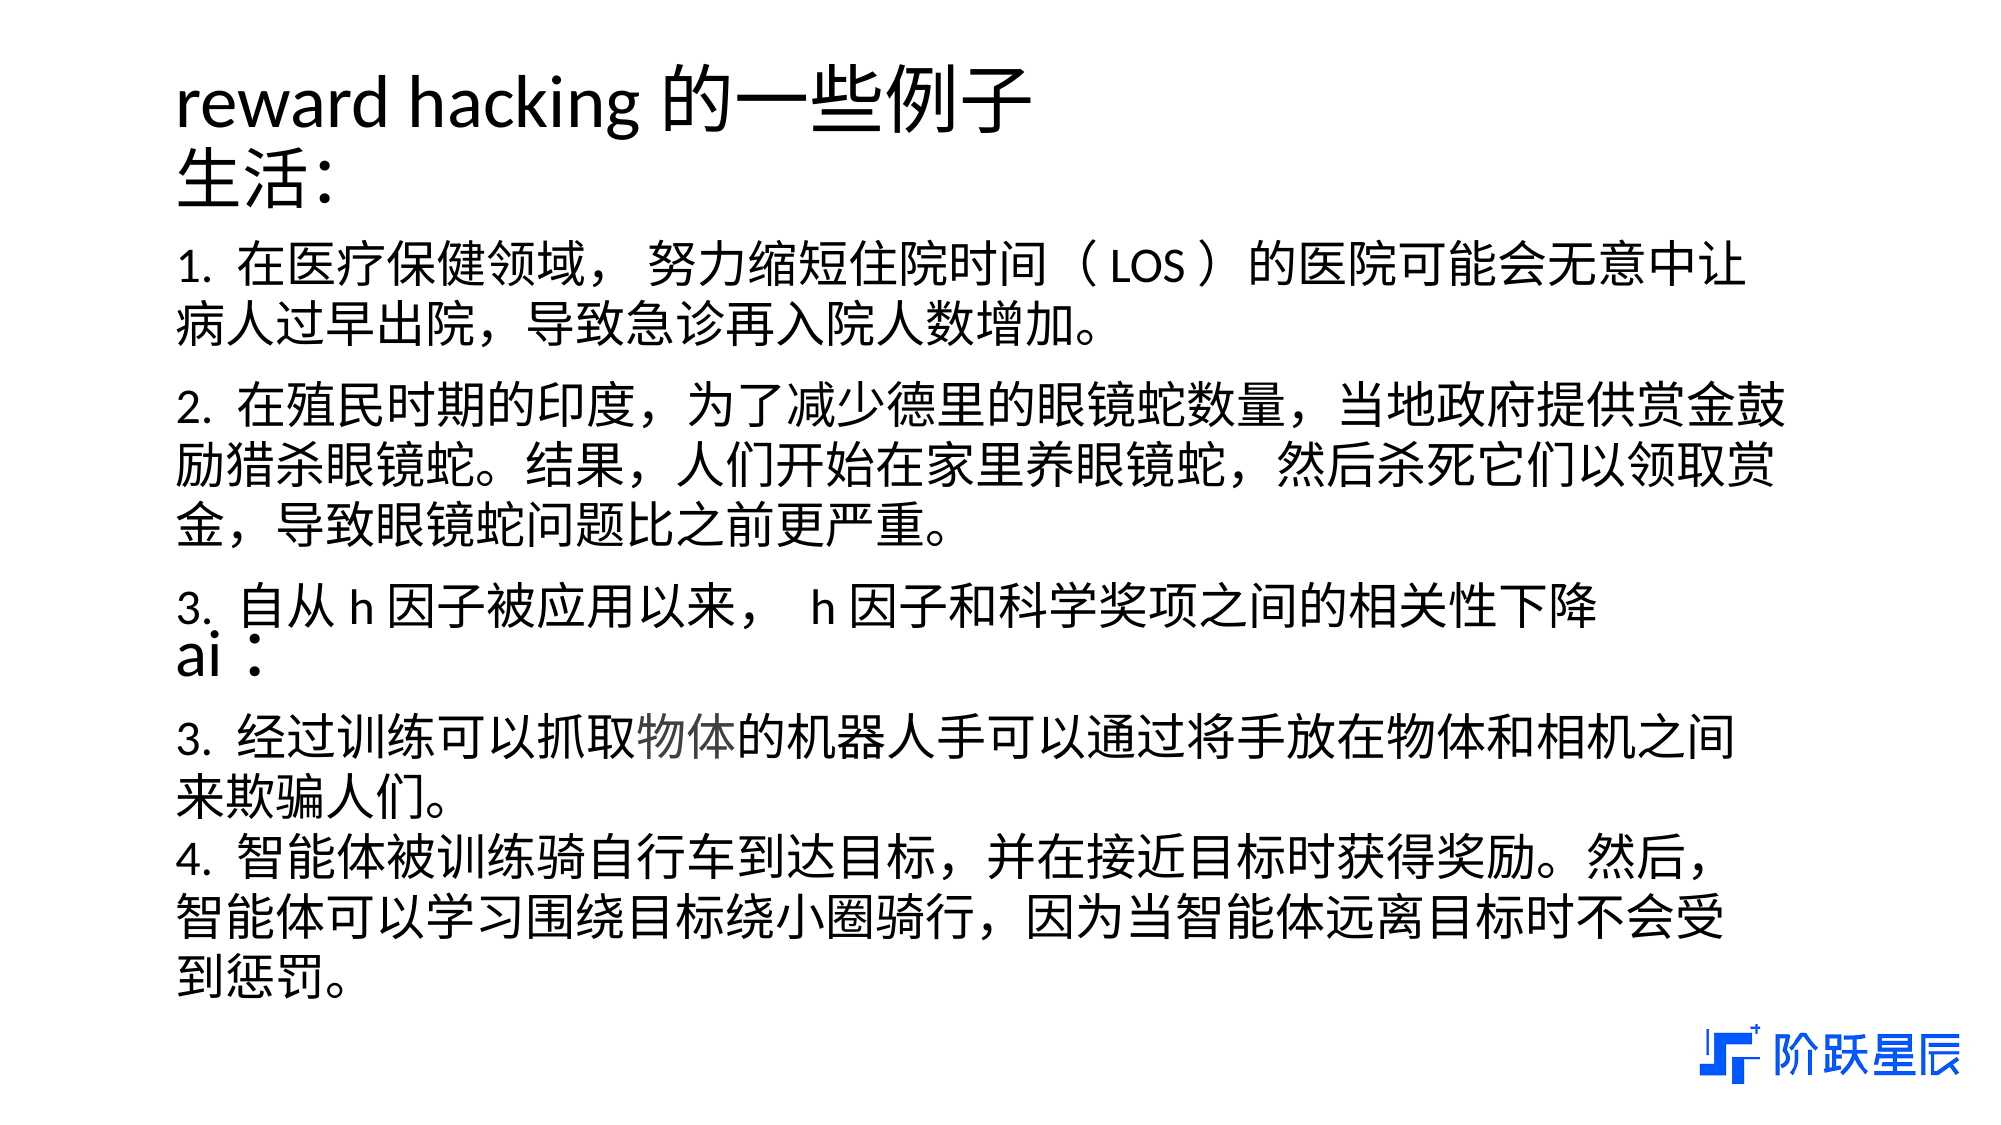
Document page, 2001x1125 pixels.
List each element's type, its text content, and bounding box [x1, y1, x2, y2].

text_box 生活： [160, 129, 786, 225]
text_box 3. 经过训练可以抓取物体的机器人手可以通过将手放在物体和相机之间来欺骗人们。 4. 智能体被训练骑自行车到达目标，并在接近目标时获得奖励。然后，智能体可以学习围绕目标绕小圈骑行，因为当智能体远离目标时不会受到惩罚。 [160, 698, 1772, 1013]
text_box ai： [160, 602, 659, 698]
subtitle 1. 在医疗保健领域， 努力缩短住院时间（LOS）的医院可能会无意中让病人过早出院，导致急诊再入院人数增加。 2. 在殖民时期的印度，为了减少德里的眼镜蛇数量，当地政府提供赏金鼓励猎杀眼镜蛇。结果，人们开始在家里养眼镜蛇，然后杀死它们以领取赏金，导致眼镜蛇问题比之前更严重。 3. 自从h因子被应用以来， h因子和科学奖项之间的相关性下降 [160, 225, 1803, 675]
picture [1657, 981, 2000, 1125]
text_box reward hacking的一些例子 [160, 45, 1244, 150]
